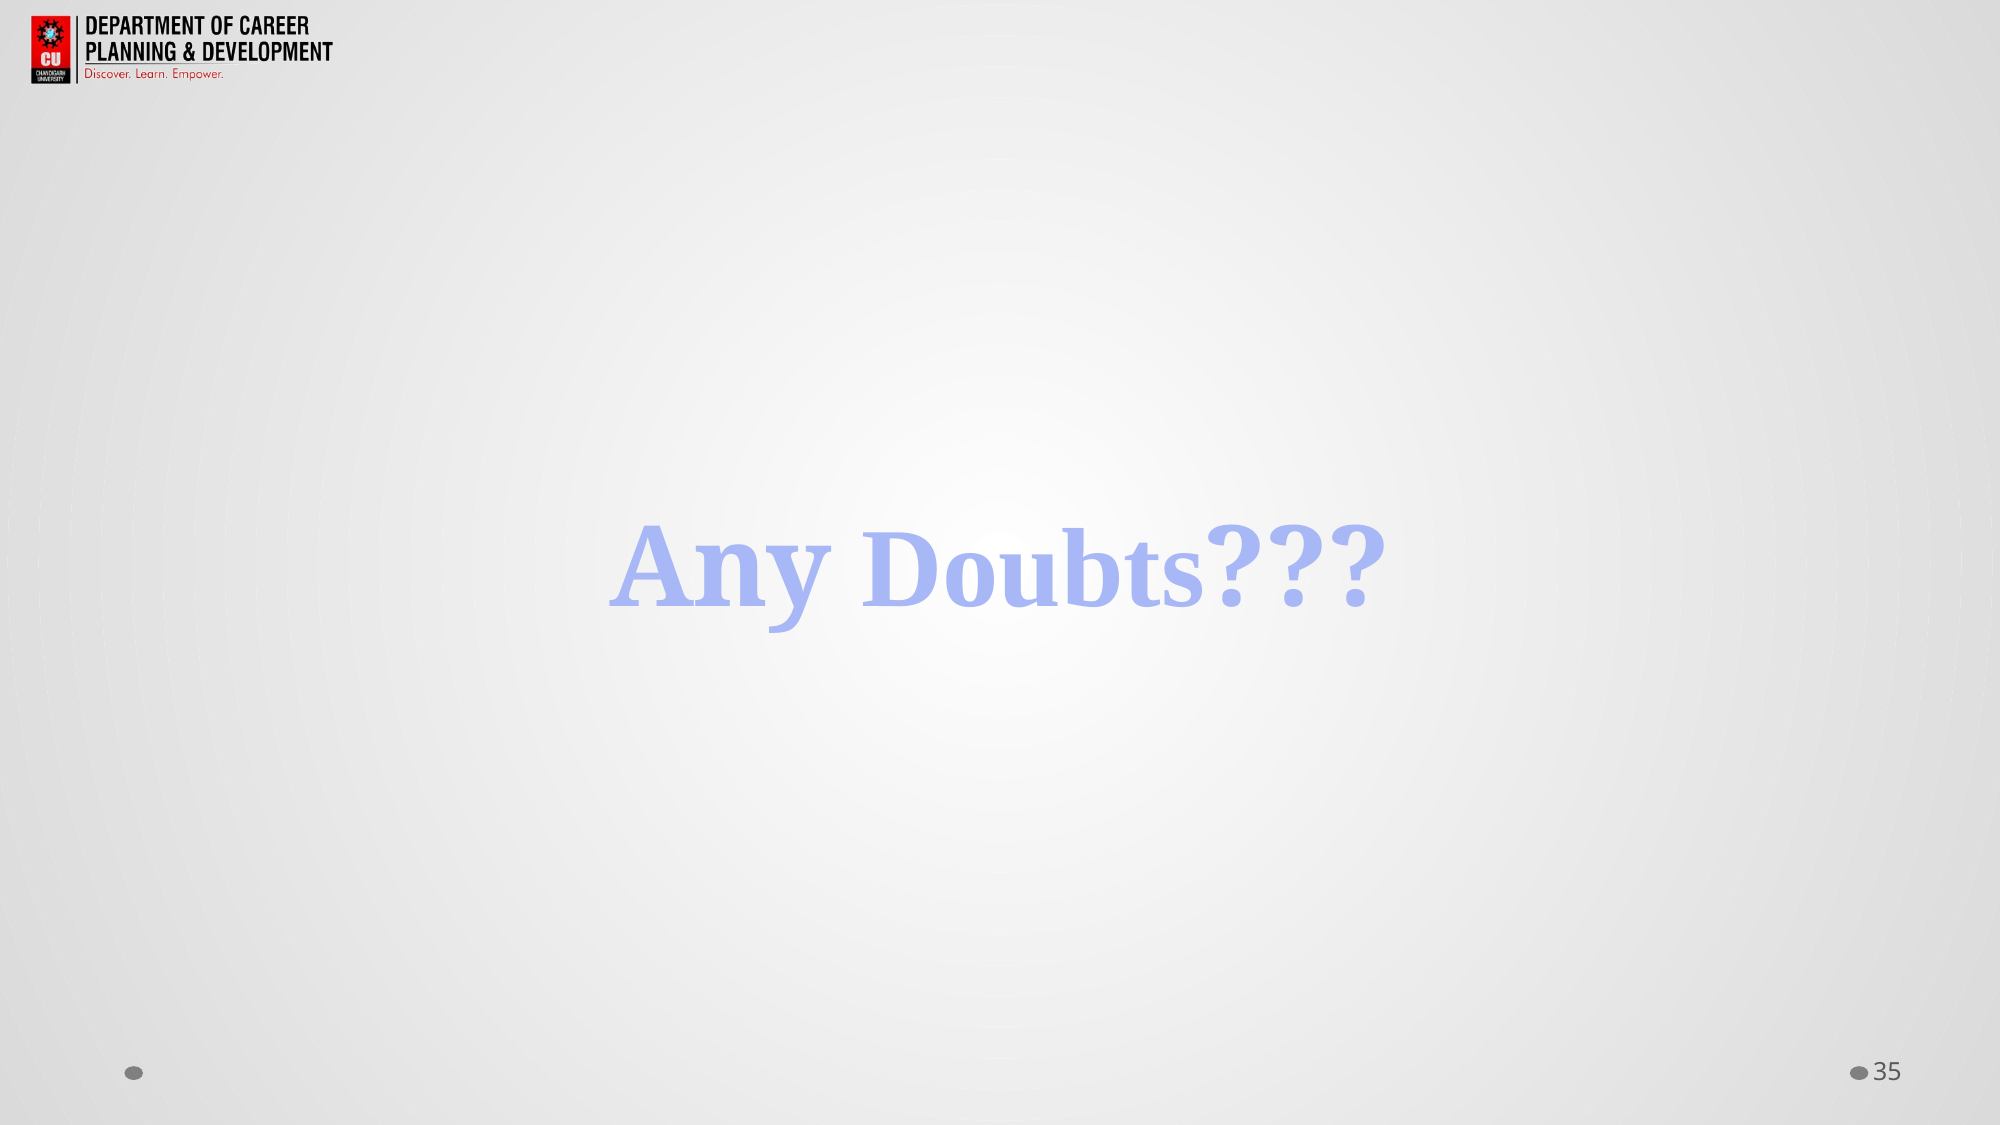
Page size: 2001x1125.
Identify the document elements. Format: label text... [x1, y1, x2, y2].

picture [23, 0, 349, 100]
slide_number 35 [1868, 1042, 1992, 1103]
text_box Any Doubts??? [594, 486, 1406, 637]
